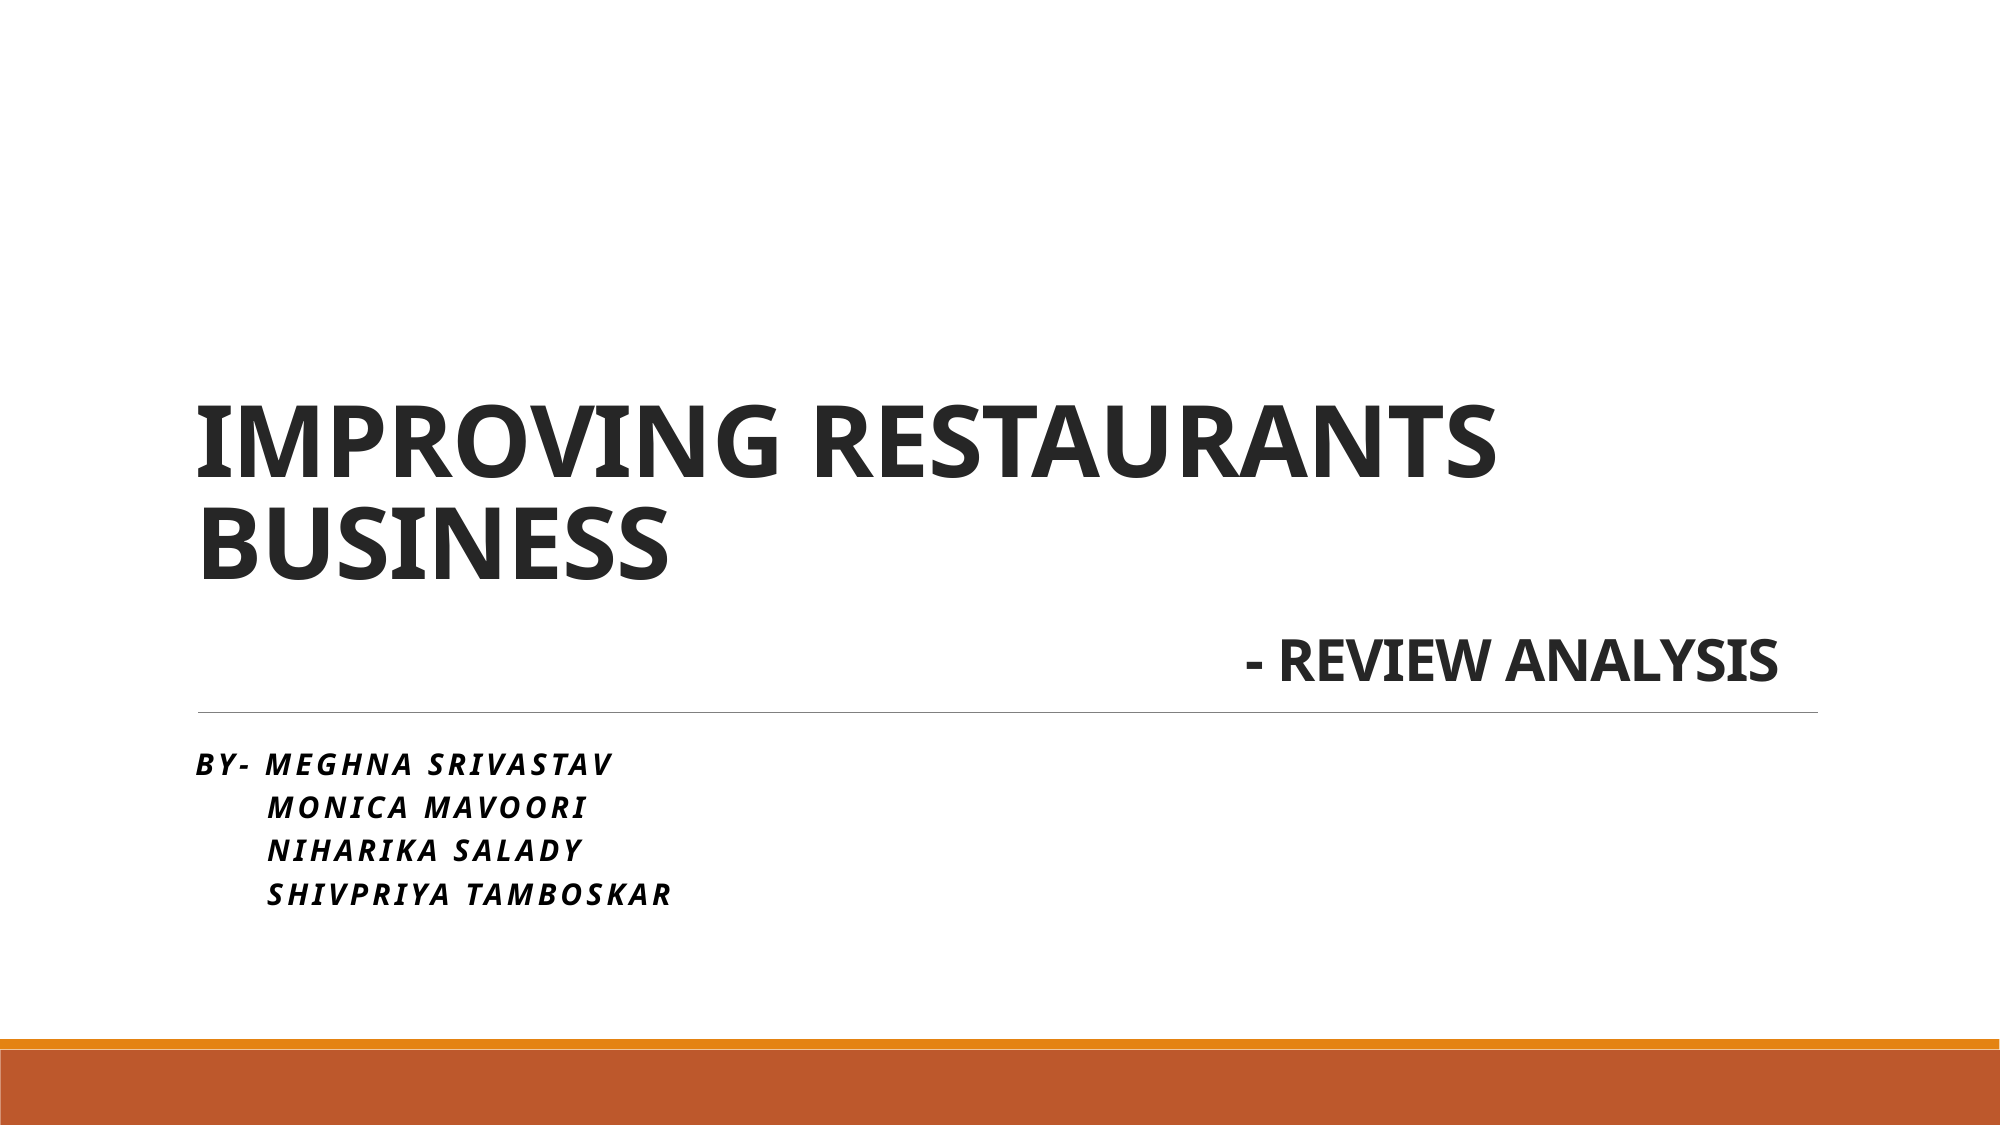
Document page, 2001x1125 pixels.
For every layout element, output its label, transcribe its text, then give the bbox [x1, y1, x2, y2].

subtitle By- Meghna Srivastav Monica Mavoori Niharika Salady Shivpriya Tamboskar [180, 730, 1831, 919]
title IMPROVING RESTAURANTS BUSINESS - REVIEW ANALYSIS [180, 124, 1830, 710]
